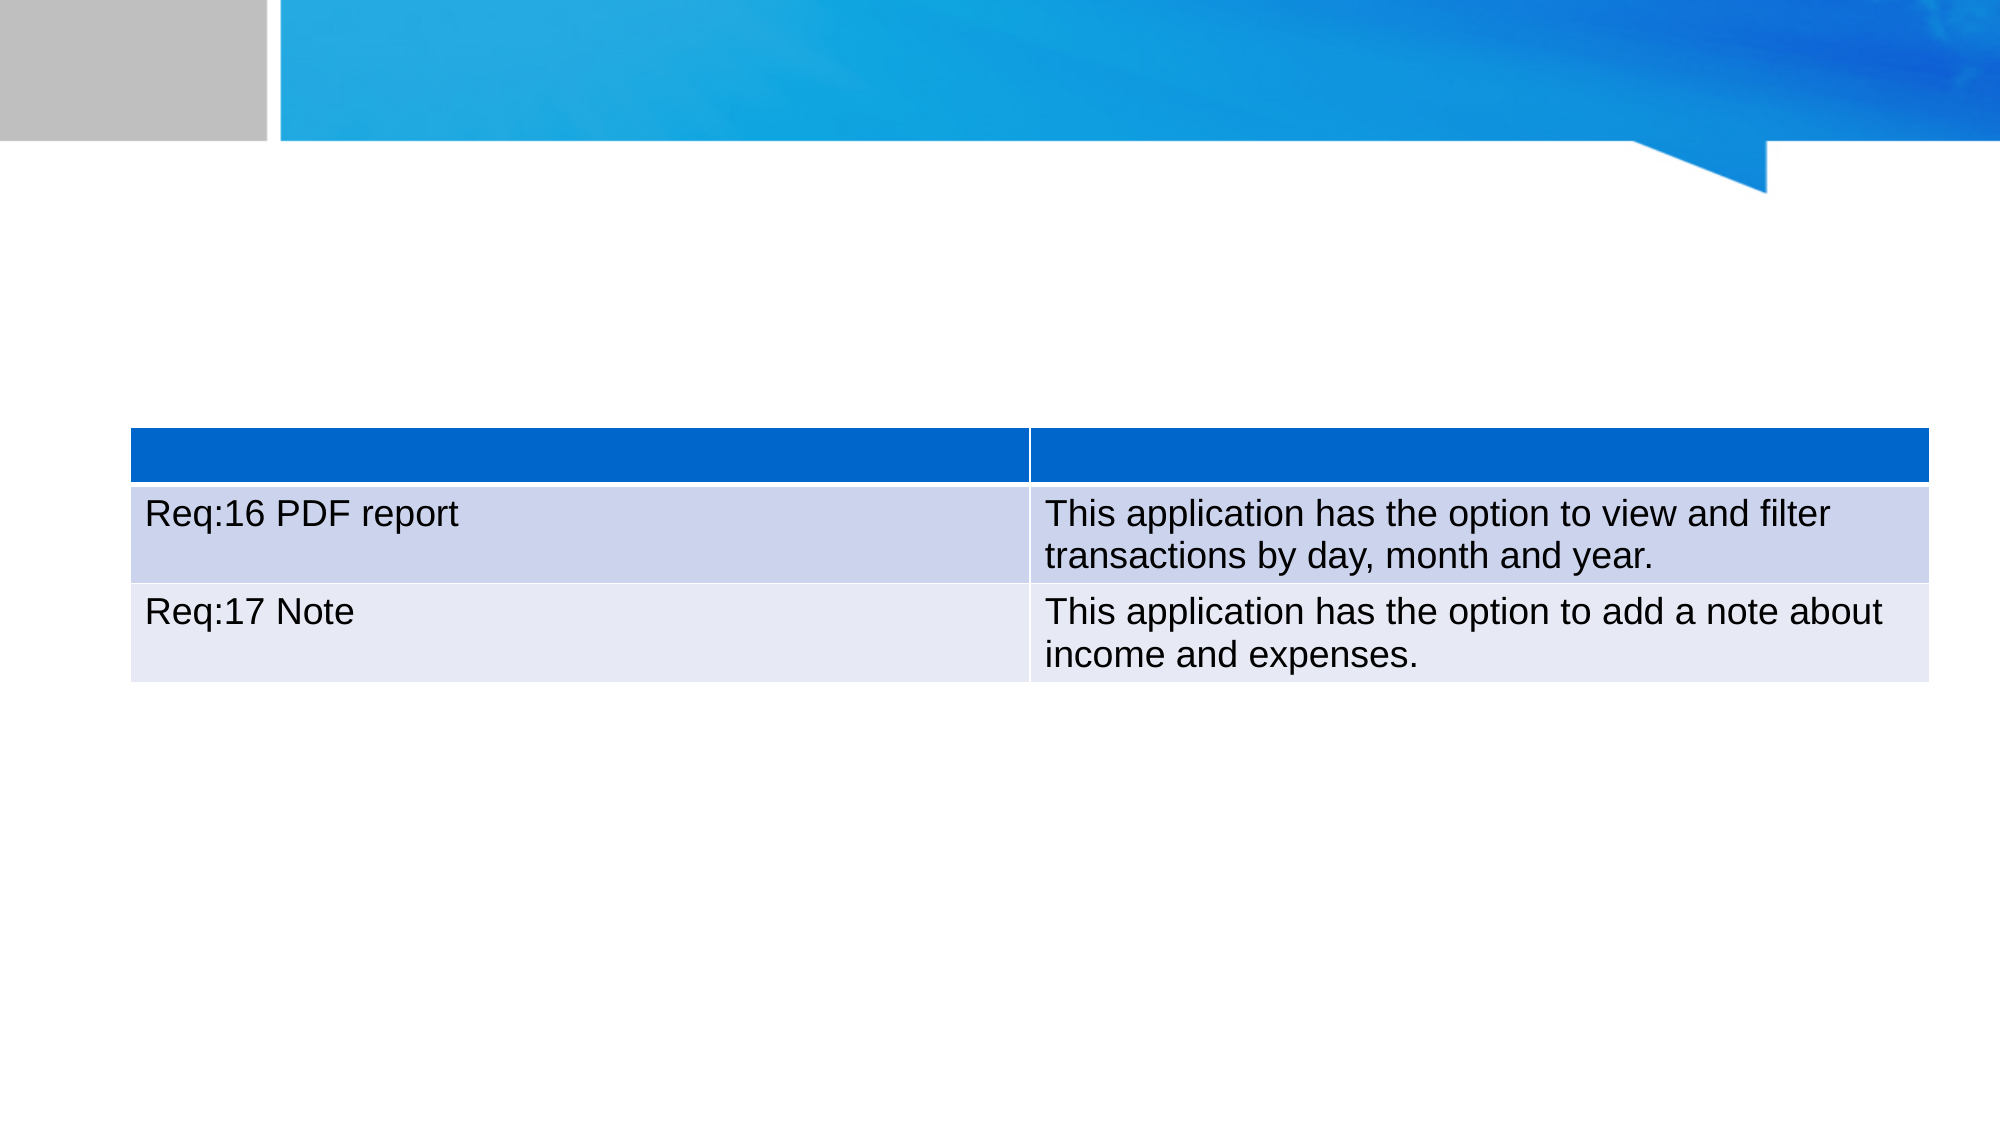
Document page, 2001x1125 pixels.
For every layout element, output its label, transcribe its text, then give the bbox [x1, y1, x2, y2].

table_cell Req:16 PDF report [131, 487, 1029, 583]
table_cell This application has the option to view and filter transactions by day, month and year. [1031, 487, 1929, 583]
table_header [131, 428, 1029, 482]
table_cell Req:17 Note [131, 584, 1029, 682]
table_cell This application has the option to add a note about income and expenses. [1031, 584, 1929, 682]
table_header [1031, 428, 1929, 482]
picture [0, 0, 2000, 1125]
